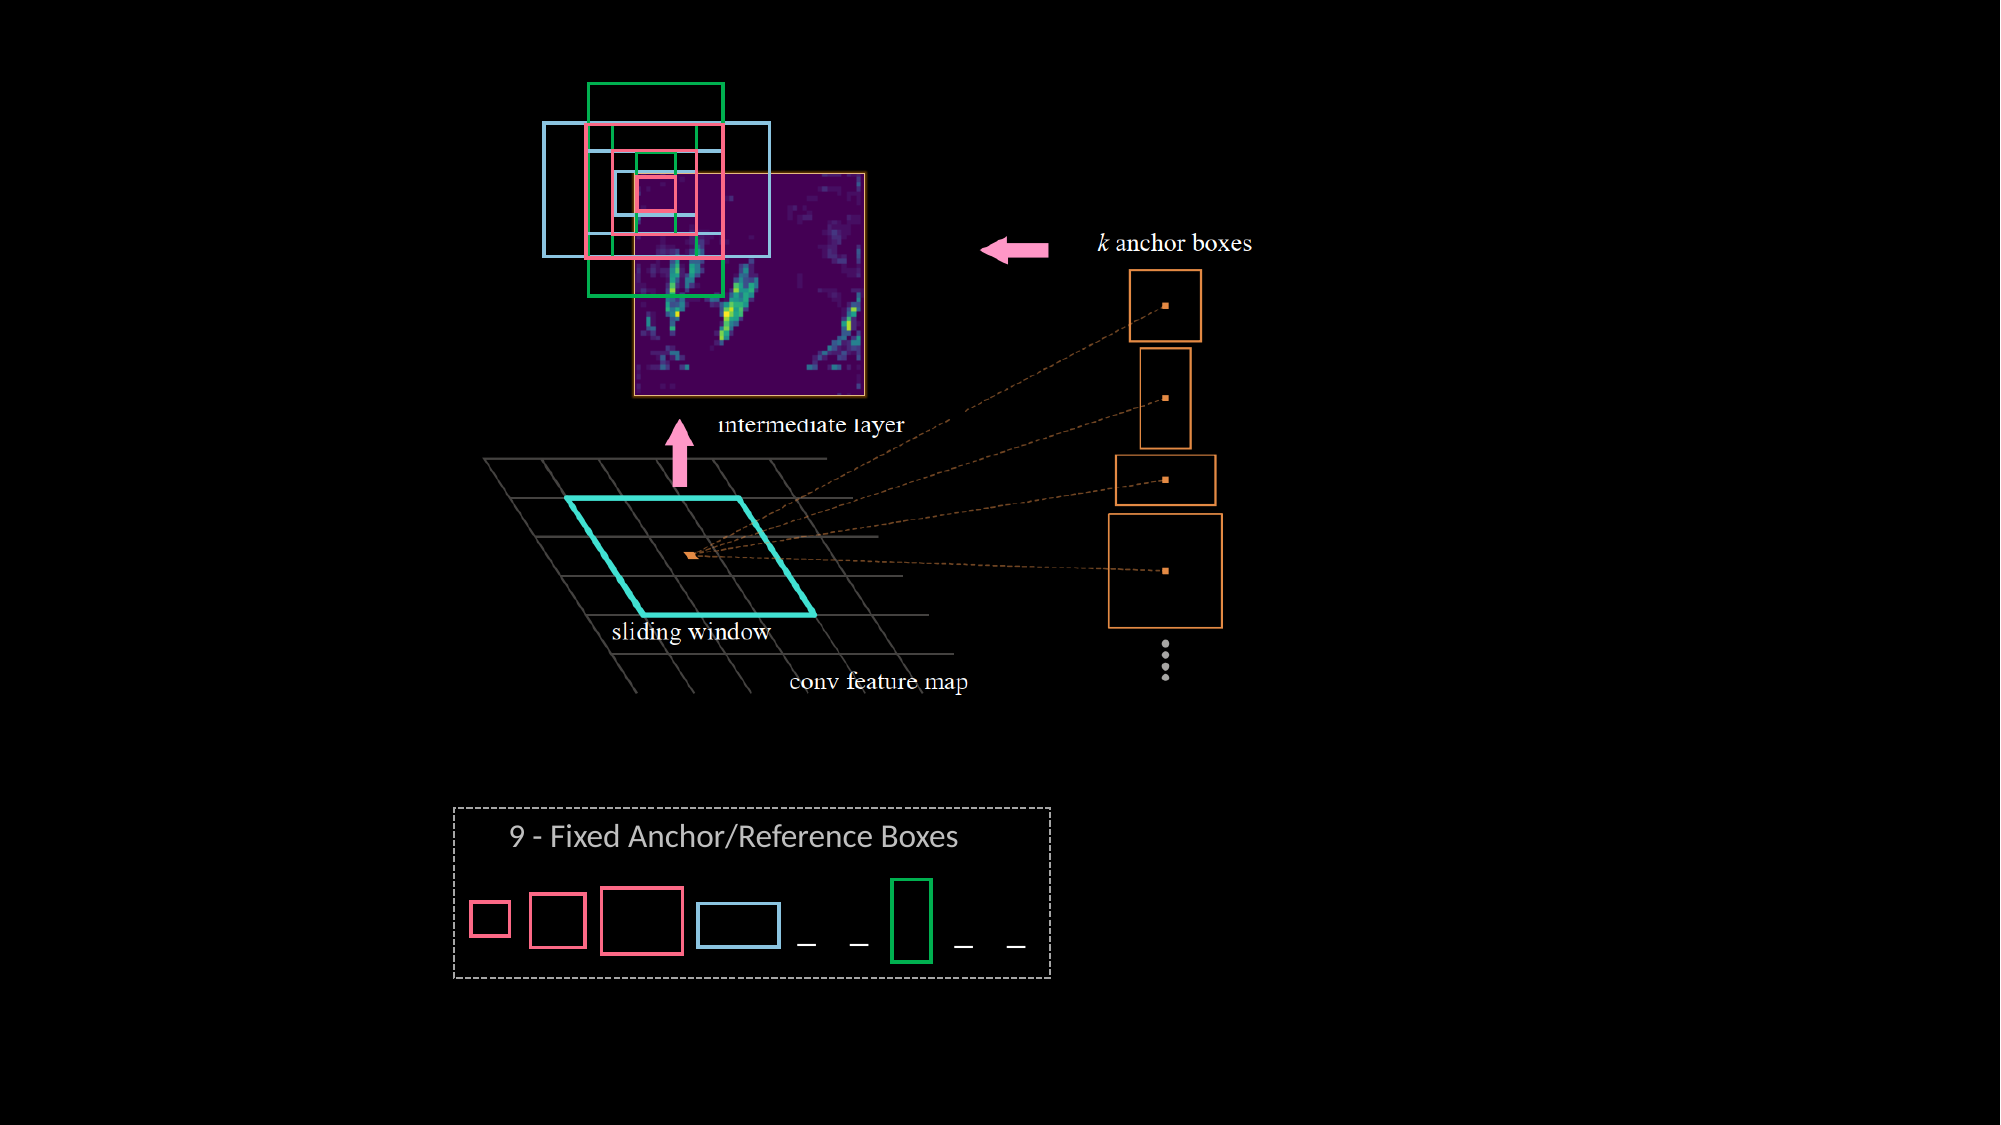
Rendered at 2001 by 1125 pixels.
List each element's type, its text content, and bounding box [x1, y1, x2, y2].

text_box _ _ [782, 896, 884, 956]
text_box [600, 887, 683, 955]
text_box [588, 83, 724, 123]
text_box [453, 807, 1051, 979]
text_box 9 - Fixed Anchor/Reference Boxes [470, 806, 997, 862]
text_box [585, 123, 724, 167]
text_box [724, 122, 770, 167]
text_box _ _ [939, 898, 1041, 959]
text_box [530, 893, 586, 949]
text_box [543, 122, 588, 167]
picture [378, 167, 1268, 704]
